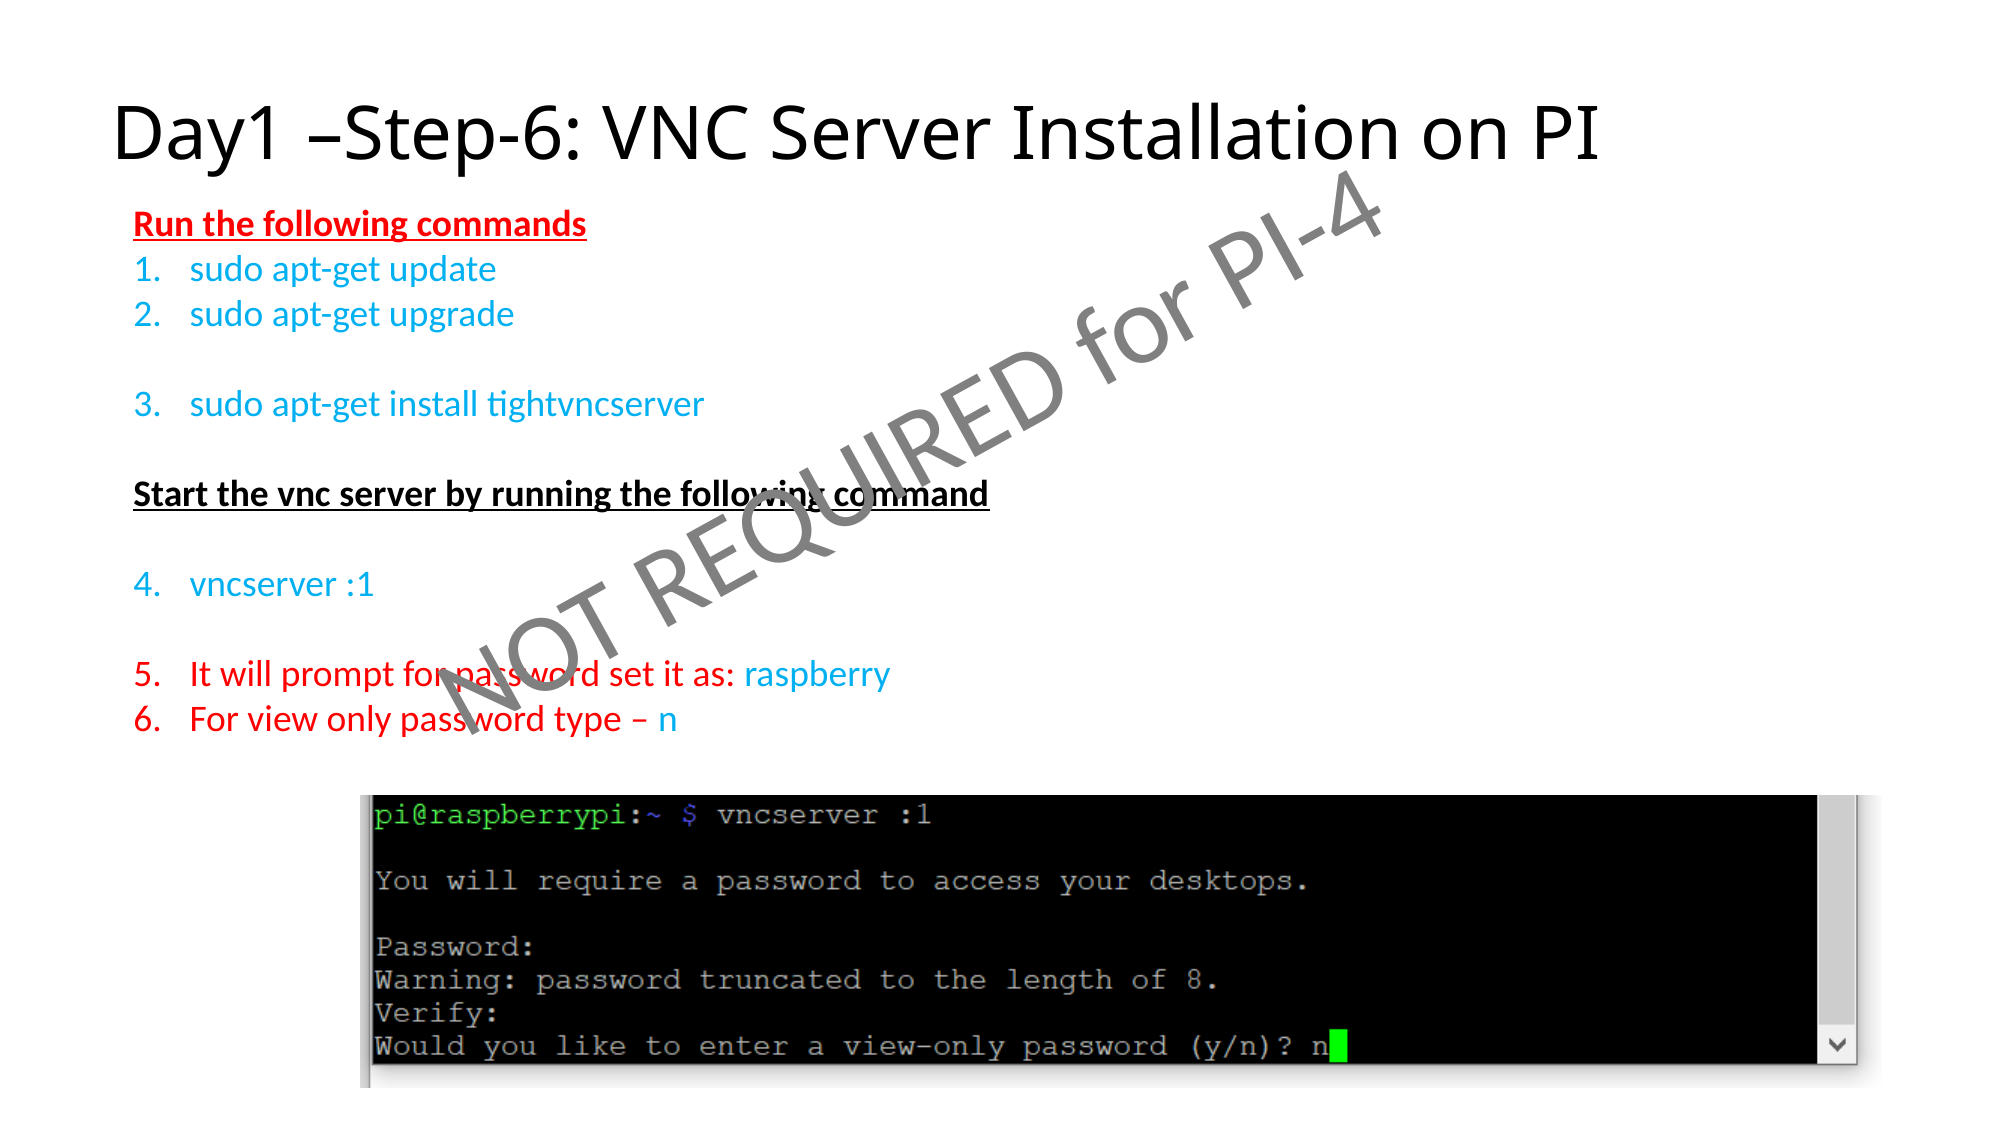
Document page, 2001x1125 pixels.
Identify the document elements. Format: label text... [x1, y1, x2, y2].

text_box Run the following commands sudo apt-get update sudo apt-get upgrade sudo apt-get install tightvncserver Start the vnc server by running the following command vncserver :1 It will prompt for password set it as: raspberry For view only password type – n [118, 191, 1612, 927]
picture [360, 795, 1882, 1088]
text_box NOT REQUIRED for PI-4 [394, 114, 1420, 773]
title Day1 –Step-6: VNC Server Installation on PI [96, 87, 1886, 184]
